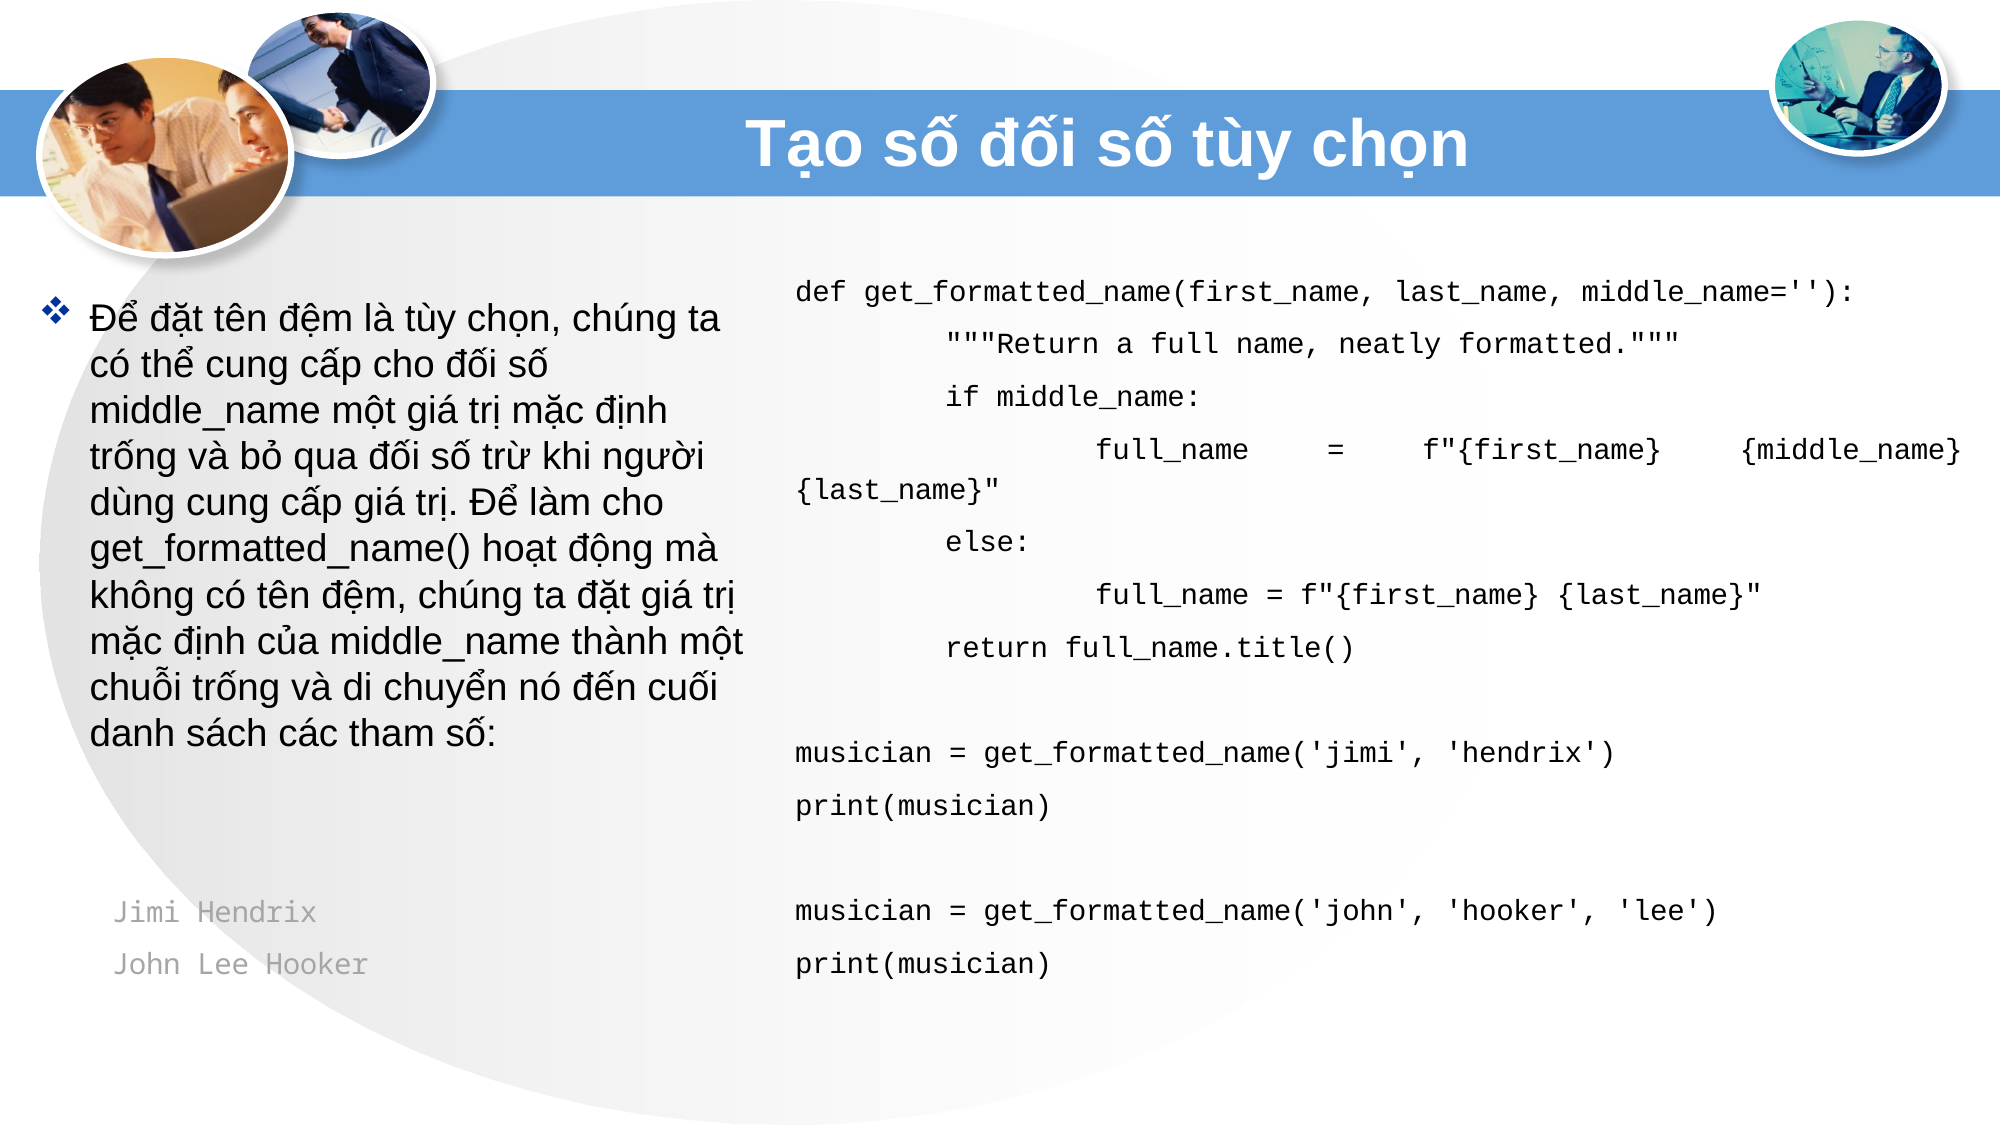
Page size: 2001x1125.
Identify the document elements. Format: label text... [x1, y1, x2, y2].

text_box Jimi Hendrix John Lee Hooker [97, 880, 467, 988]
title Tạo số đối số tùy chọn [450, 99, 1767, 180]
picture [248, 13, 430, 152]
text_box def get_formatted_name(first_name, last_name, middle_name=''): """Return a full name, neatly formatted.""" if middle_name: full_name = f"{first_name} {middle_name} {last_name}" else: full_name = f"{first_name} {last_name}" return full_name.title() musician = get_formatted_name('jimi', 'hendrix') print(musician) musician = get_formatted_name('john', 'hooker', 'lee') print(musician) [780, 259, 1977, 987]
picture [43, 58, 288, 252]
picture [1775, 21, 1941, 150]
list Để đặt tên đệm là tùy chọn, chúng ta có thể cung cấp cho đối số middle_name một giá trị mặc định trống và bỏ qua đối số trừ khi người dùng cung cấp giá trị. Để làm cho get_formatted_name() hoạt động mà không có tên đệm, chúng ta đặt giá trị mặc định của middle_name thành một chuỗi trống và di chuyển nó đến cuối danh sách các tham số: [23, 285, 780, 763]
